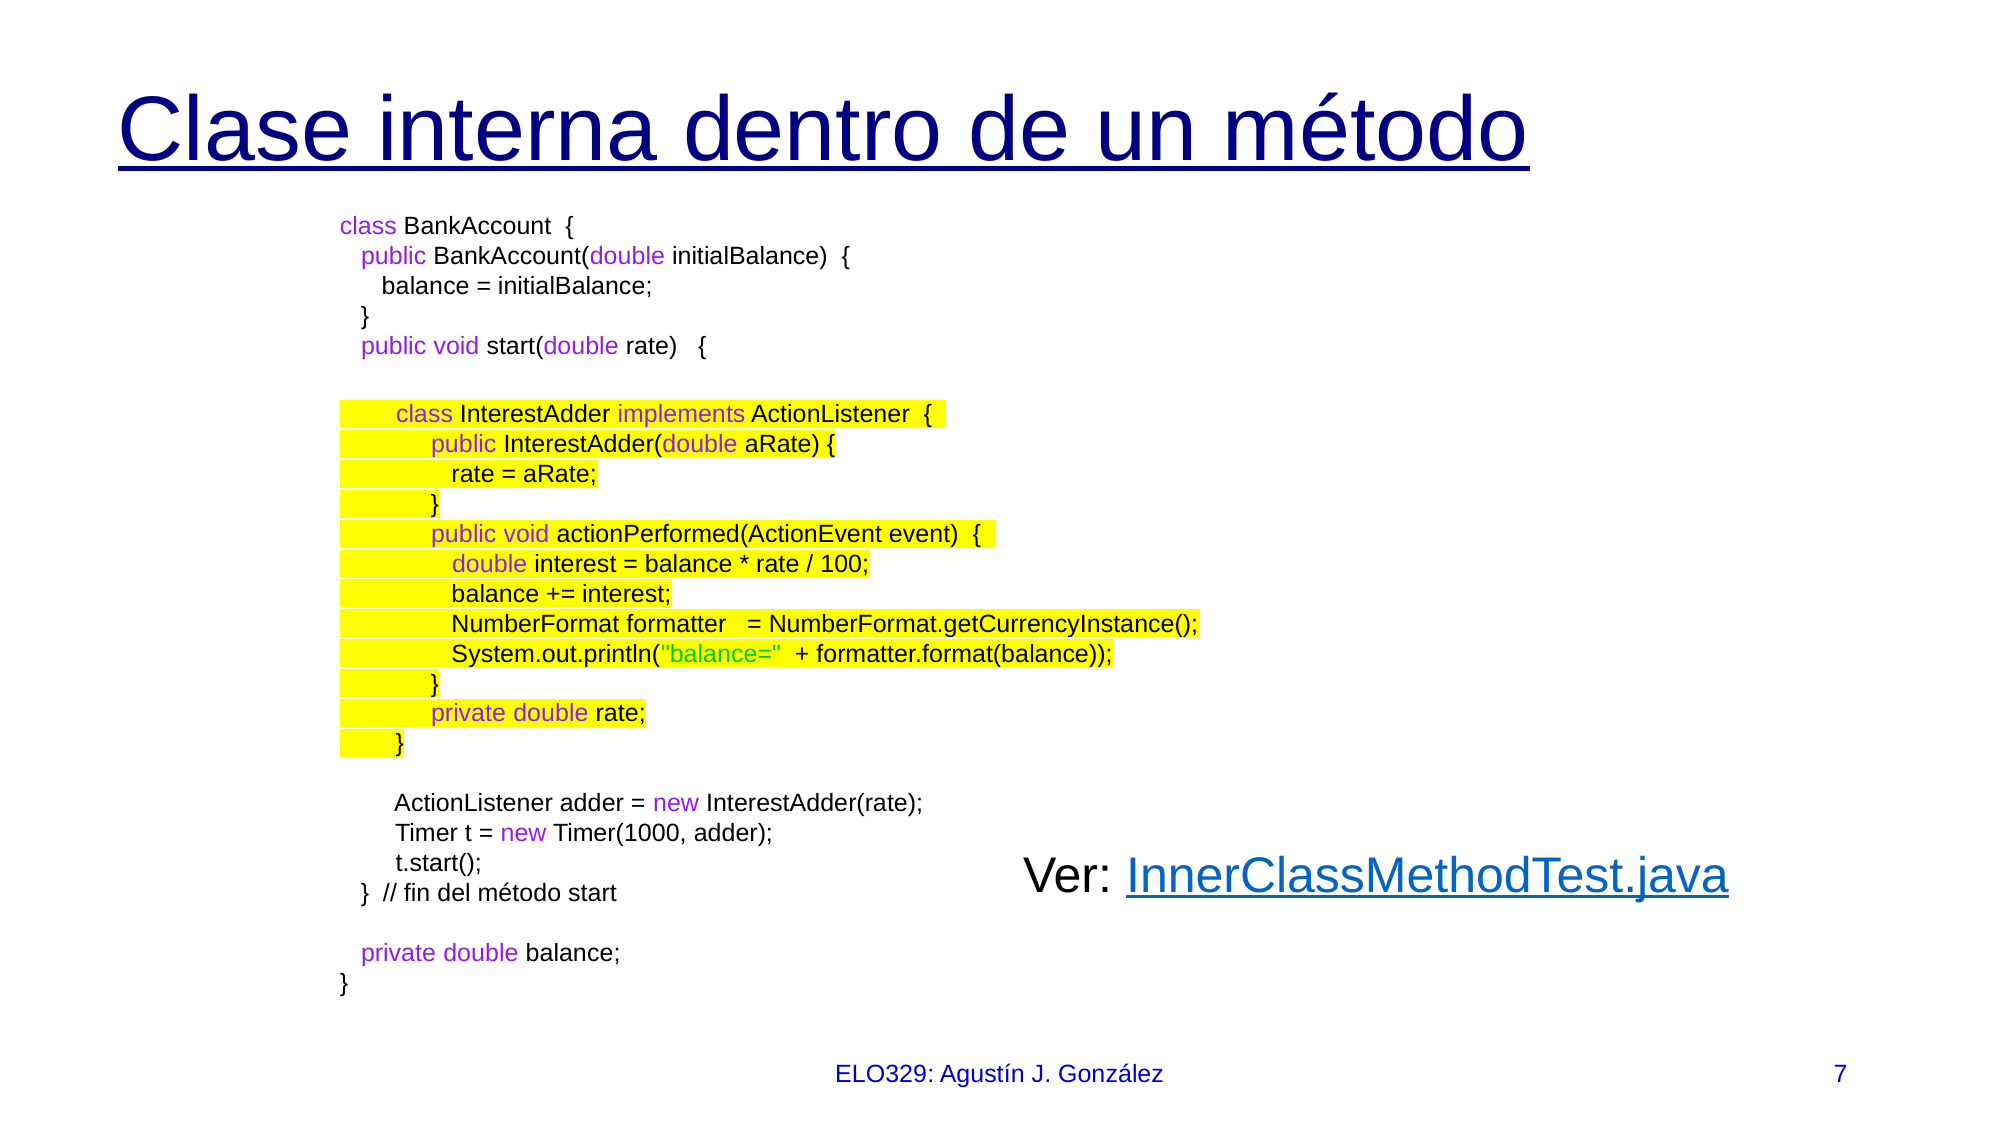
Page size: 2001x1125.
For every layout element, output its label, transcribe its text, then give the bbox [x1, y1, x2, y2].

slide_number 7 [1412, 1042, 1863, 1103]
title Clase interna dentro de un método [102, 59, 1915, 203]
text_box Ver: InnerClassMethodTest.java [1008, 835, 1796, 994]
list class BankAccount { public BankAccount(double initialBalance) { balance = initialBalance; } public void start(double rate) { class InterestAdder implements ActionListener { public InterestAdder(double aRate) { rate = aRate; } public void actionPerformed(ActionEvent event) { double interest = balance * rate / 100; balance += interest; NumberFormat formatter = NumberFormat.getCurrencyInstance(); System.out.println("balance=" + formatter.format(balance)); } private double rate; } ActionListener adder = new InterestAdder(rate); Timer t = new Timer(1000, adder); t.start(); } // fin del método start private double balance; } [324, 202, 1285, 1043]
footer ELO329: Agustín J. González [662, 1042, 1338, 1103]
